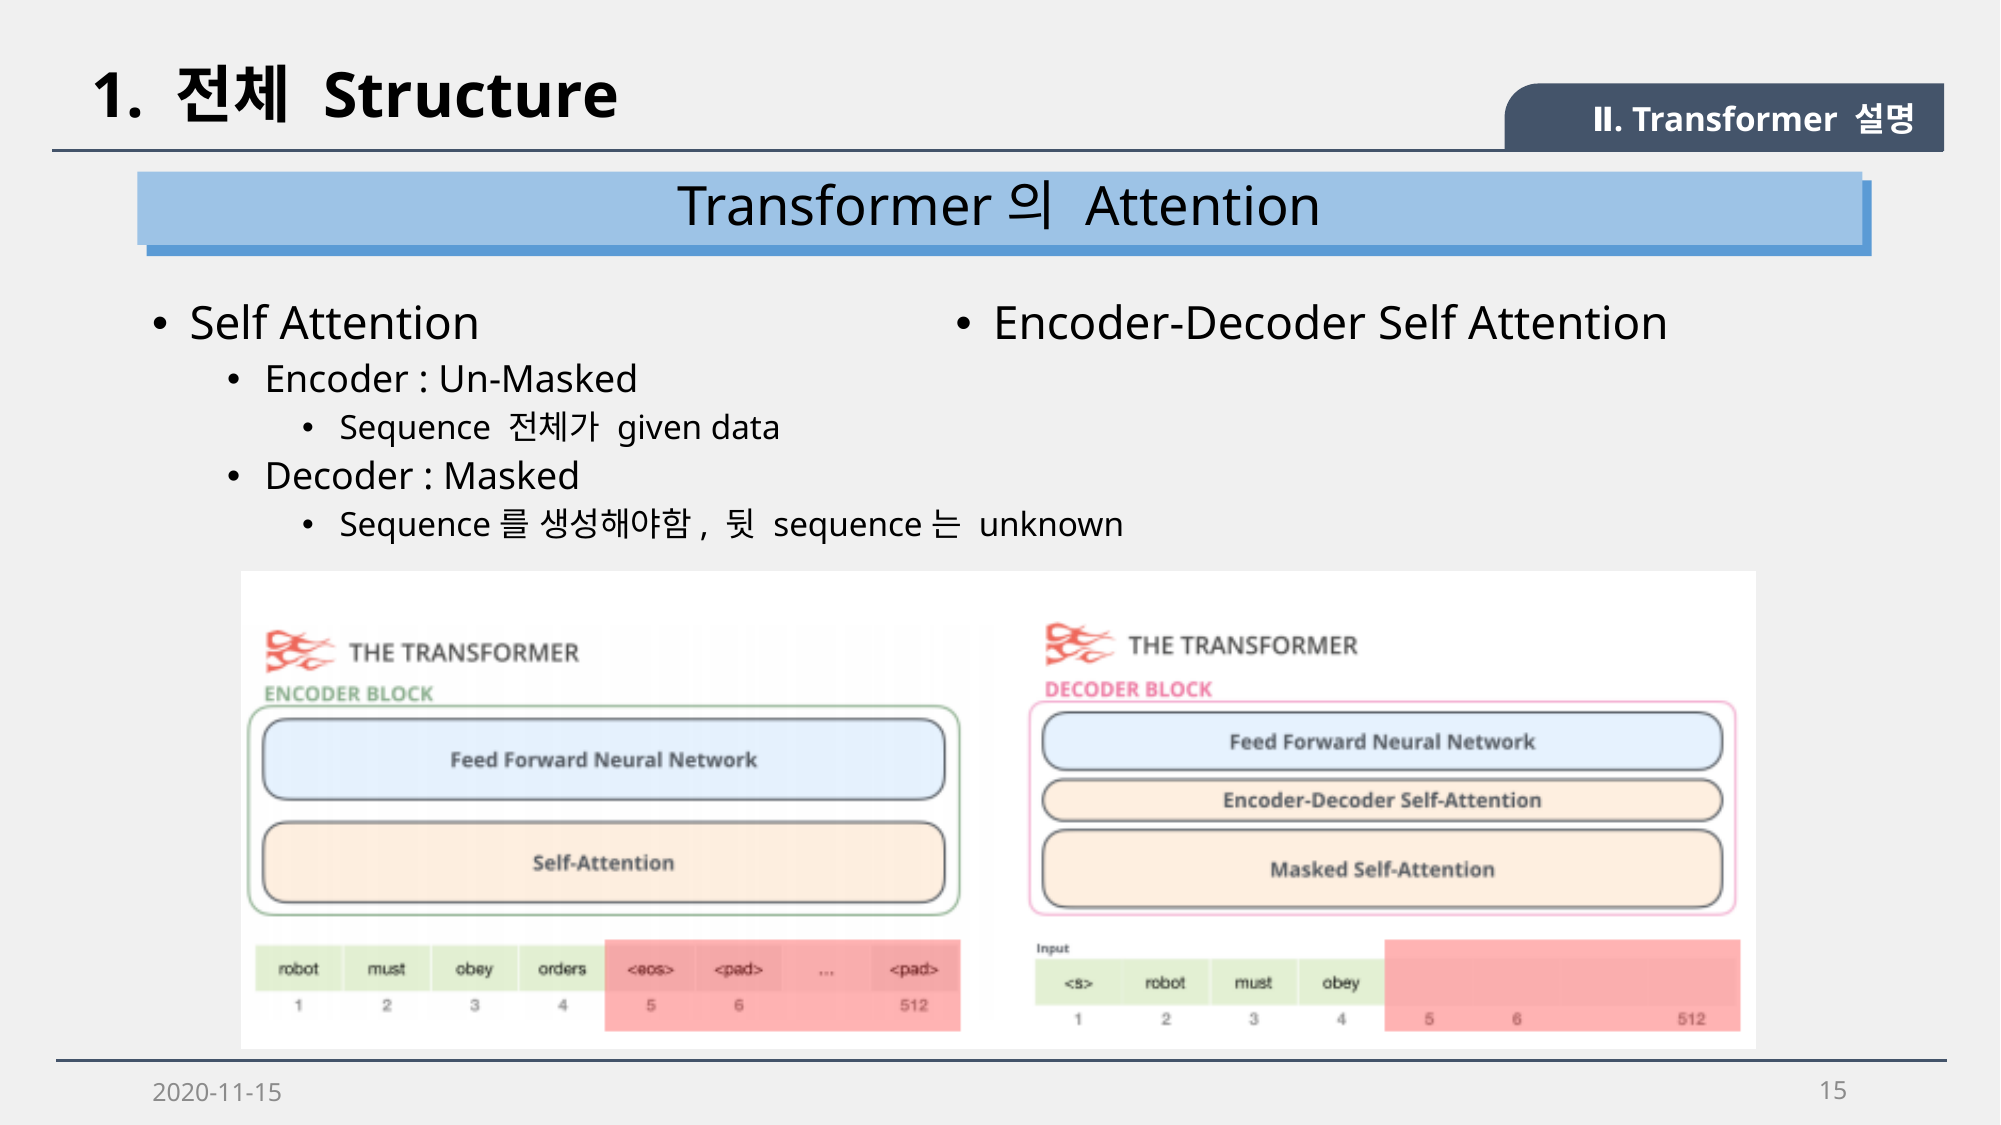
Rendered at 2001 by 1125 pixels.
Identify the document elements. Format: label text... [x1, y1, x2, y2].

text_box Self Attention Encoder : Un-Masked Sequence 전체가 given data Decoder : Masked Sequence를 생성해야함, 뒷 sequence는 unknown [137, 292, 940, 396]
text_box [1503, 82, 1946, 153]
text_box Ⅱ. Transformer 설명 [1526, 90, 1931, 146]
picture [241, 571, 1756, 1049]
text_box [135, 159, 1860, 269]
slide_number 15 [1412, 1062, 1863, 1122]
text_box Encoder-Decoder Self Attention [940, 292, 1806, 396]
text_box 1. 전체 Structure [76, 56, 812, 139]
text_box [137, 170, 1872, 257]
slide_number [137, 1062, 588, 1122]
